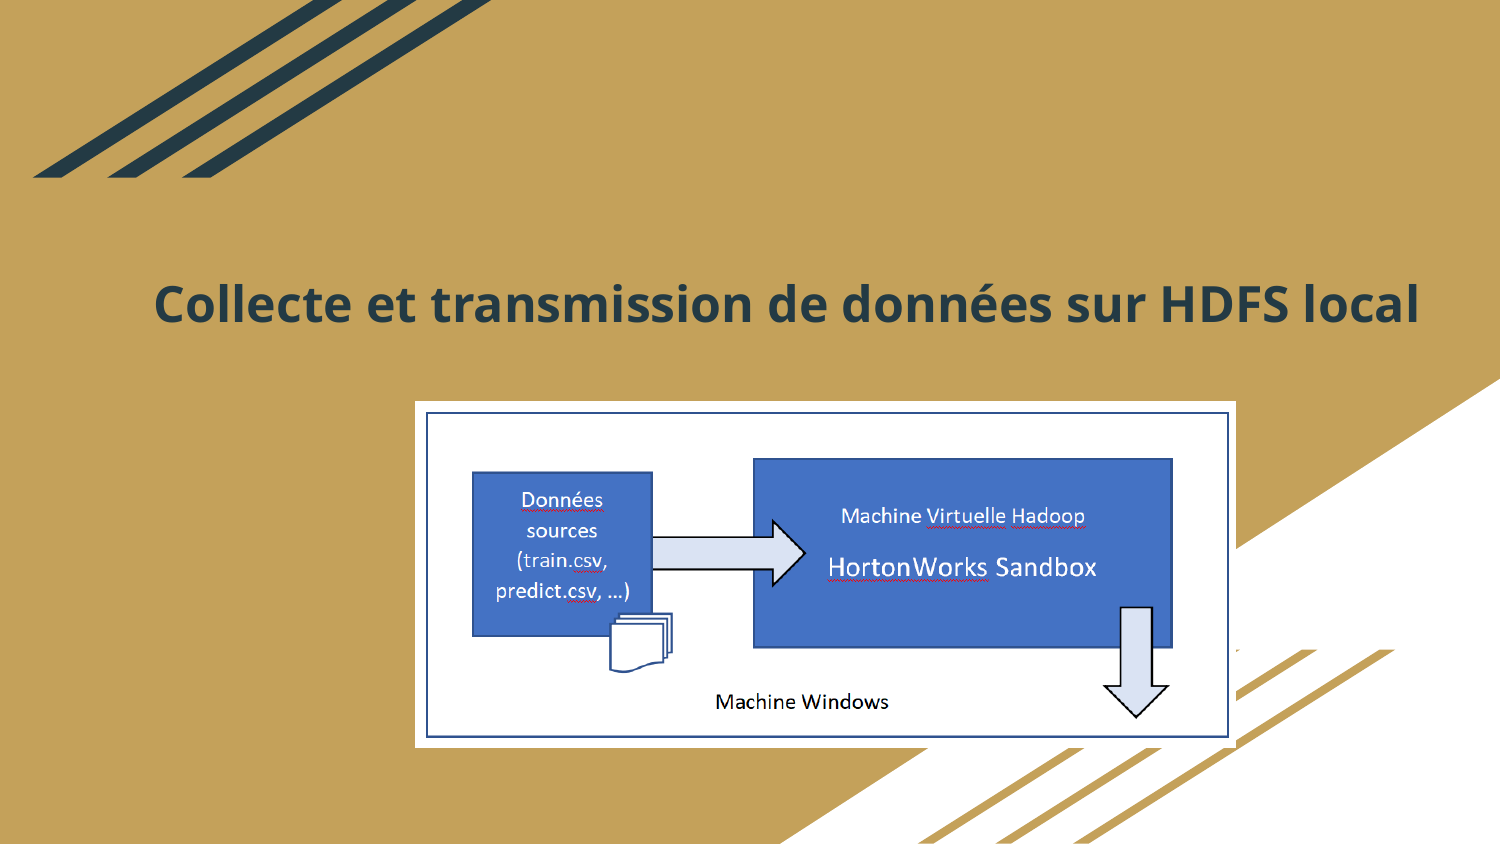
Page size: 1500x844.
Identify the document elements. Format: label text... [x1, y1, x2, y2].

title Collecte et transmission de données sur HDFS local [51, 229, 1449, 368]
picture [415, 400, 1236, 748]
